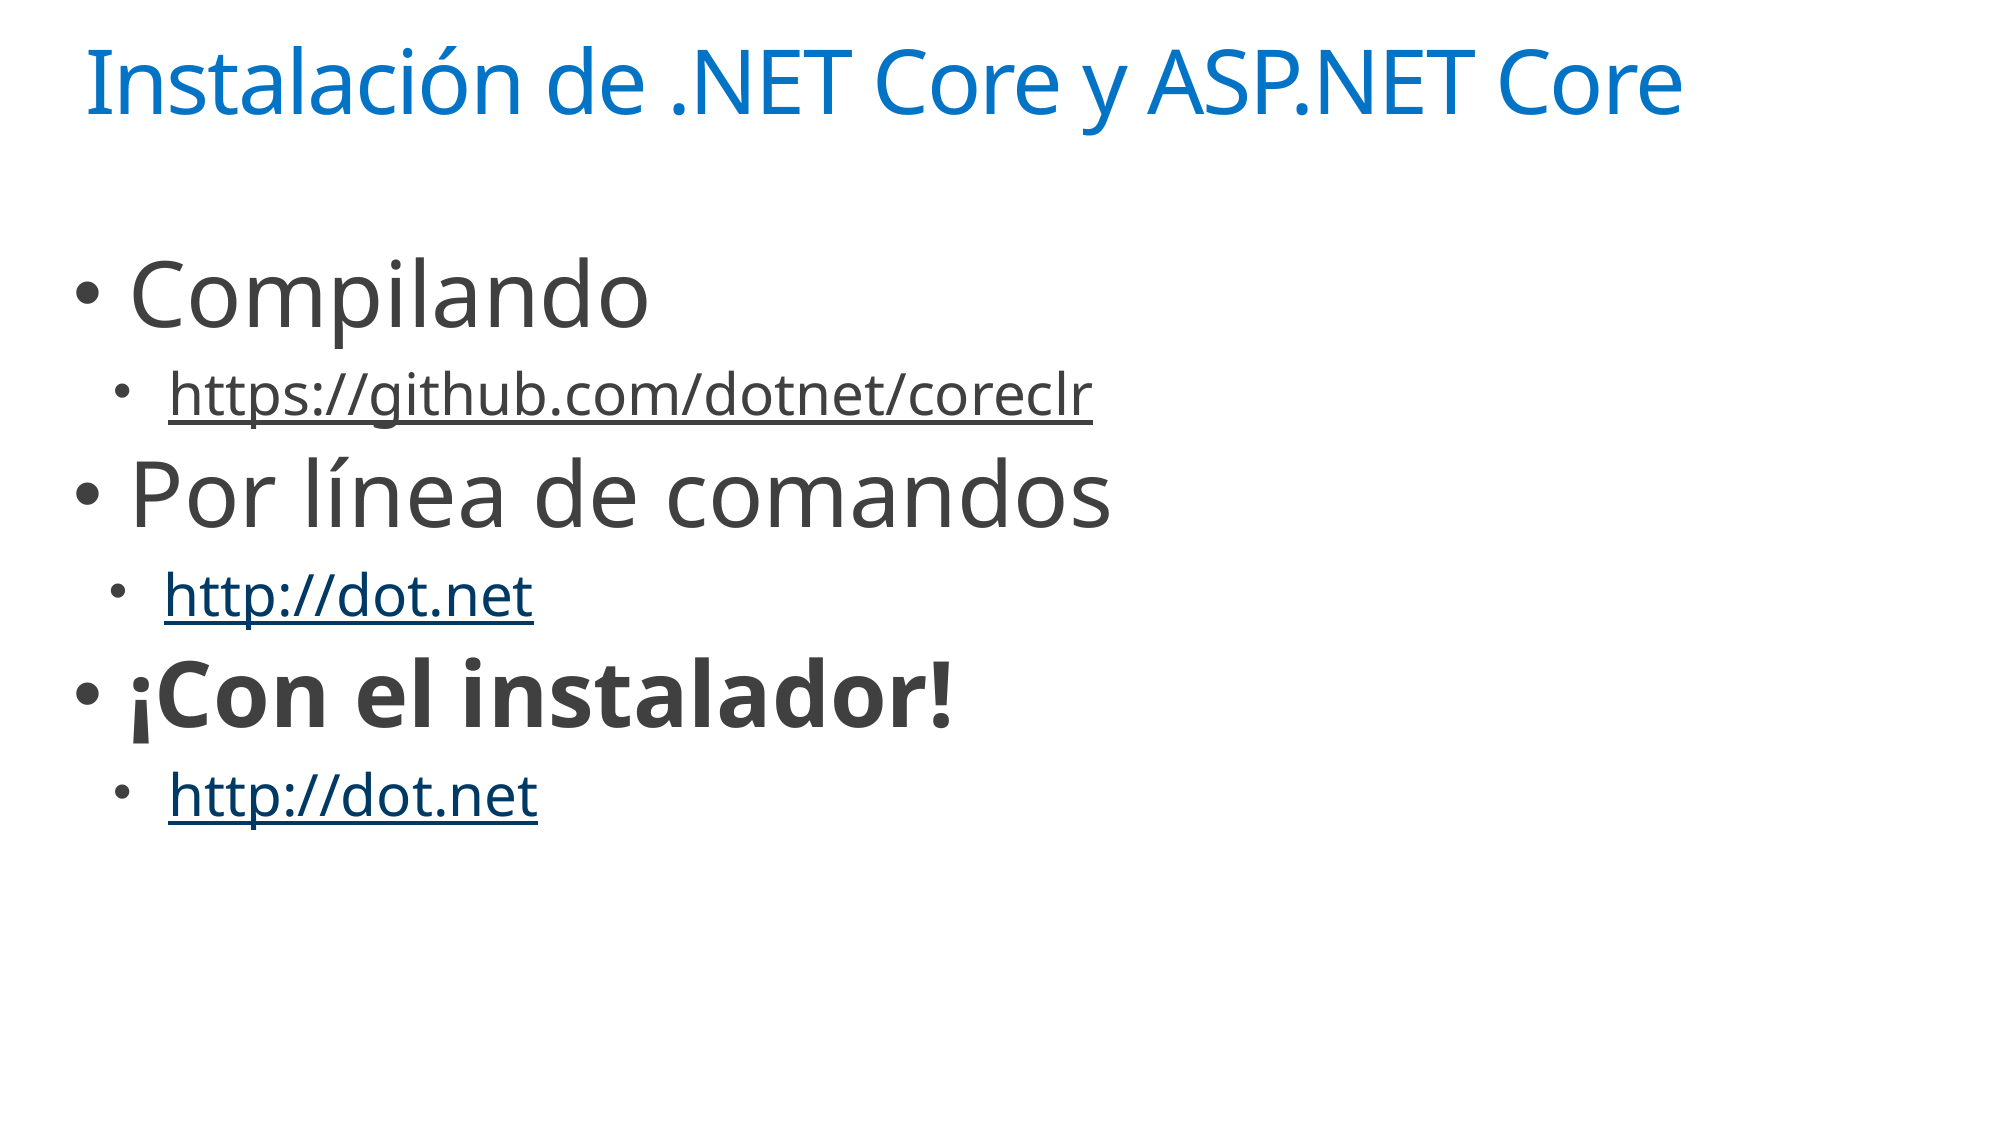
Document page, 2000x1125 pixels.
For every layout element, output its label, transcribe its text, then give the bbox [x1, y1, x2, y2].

title Instalación de .NET Core y ASP.NET Core [85, 37, 1914, 147]
text_box Compilando https://github.com/dotnet/coreclr Por línea de comandos http://dot.net ¡Con el instalador! http://dot.net [50, 233, 1956, 1038]
